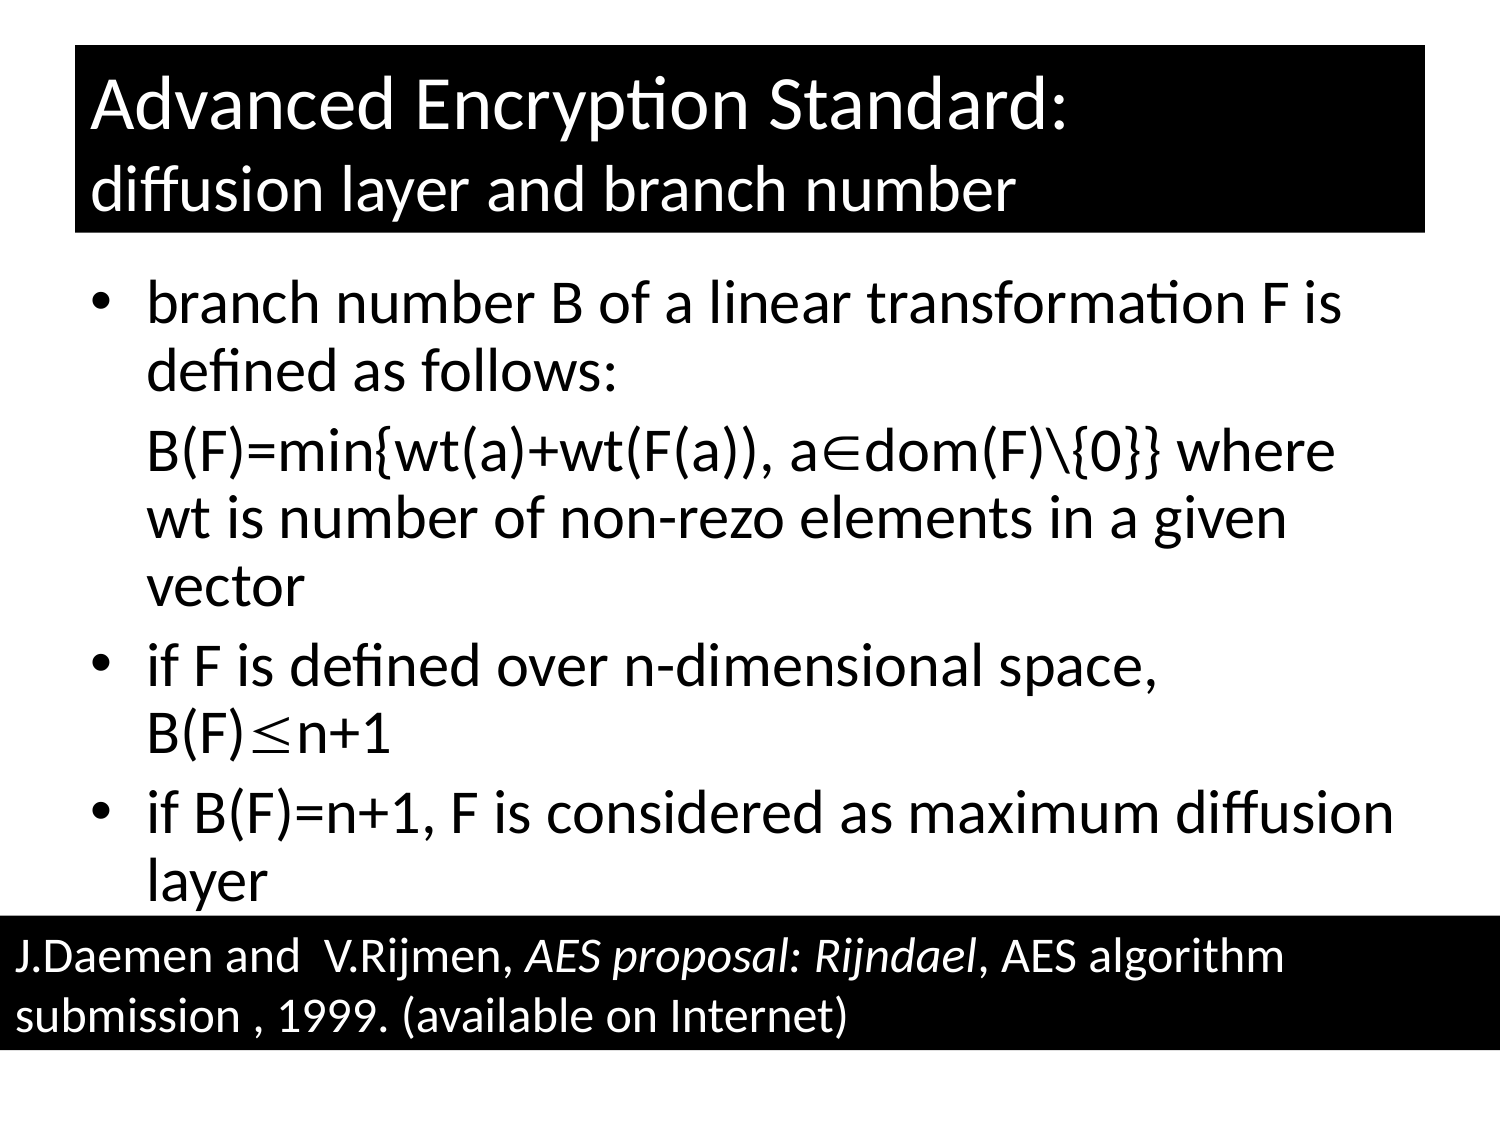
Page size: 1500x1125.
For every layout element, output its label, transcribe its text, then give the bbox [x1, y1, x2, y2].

title Advanced Encryption Standard: diffusion layer and branch number [75, 45, 1425, 233]
text_box branch number B of a linear transformation F is defined as follows: B(F)=min{wt(a)+wt(F(a)), adom(F)\{0}} where wt is number of non-rezo elements in a given vector if F is defined over n-dimensional space, B(F)n+1 if B(F)=n+1, F is considered as maximum diffusion layer [74, 262, 1425, 915]
text_box J.Daemen and V.Rijmen, AES proposal: Rijndael, AES algorithm submission , 1999. (available on Internet) [0, 915, 1500, 1051]
